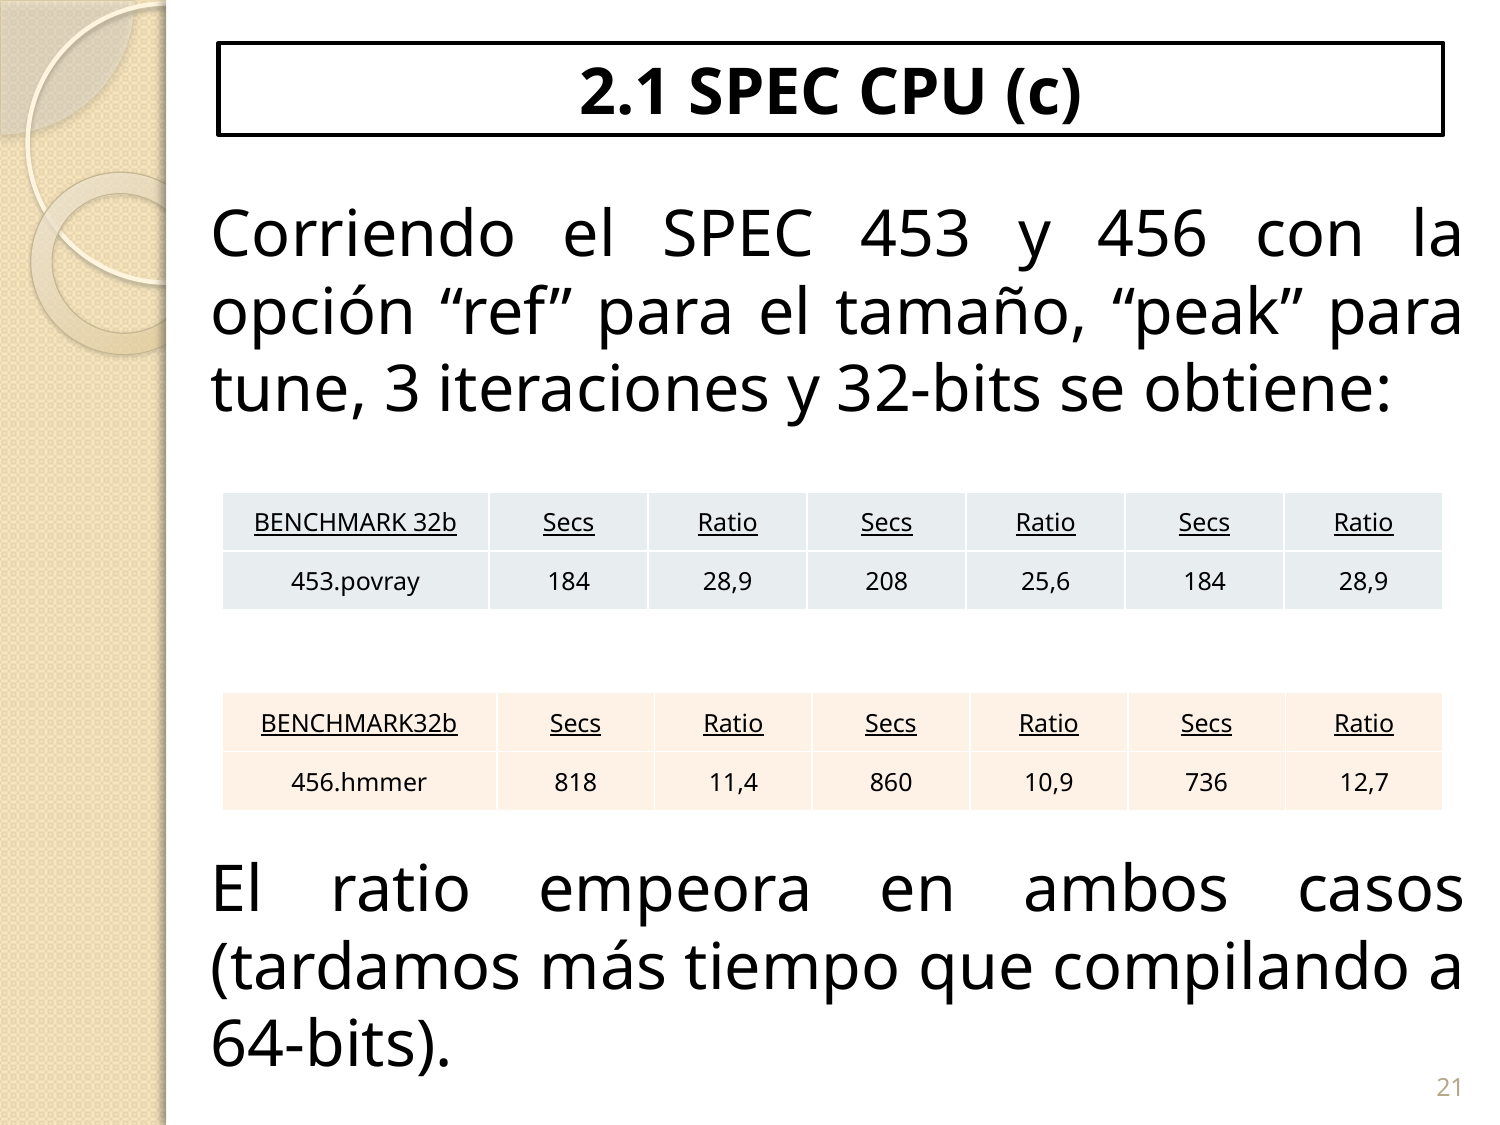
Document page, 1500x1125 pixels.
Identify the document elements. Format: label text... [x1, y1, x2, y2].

table_cell 184 [1126, 552, 1283, 609]
table_cell 208 [808, 552, 965, 609]
title 2.1 SPEC CPU (c) [216, 41, 1445, 137]
table_header Ratio [967, 493, 1124, 550]
table_header BENCHMARK 32b [223, 493, 488, 550]
table_cell 184 [490, 552, 647, 609]
table_cell 818 [498, 752, 654, 810]
table_header Secs [490, 493, 647, 550]
table_cell 453.povray [223, 552, 488, 609]
table_cell 456.hmmer [223, 752, 496, 810]
table_cell 28,9 [649, 552, 806, 609]
table_header Secs [808, 493, 965, 550]
list Corriendo el SPEC 453 y 456 con la opción “ref” para el tamaño, “peak” para tune, 3 iteraciones y 32-bits se obtiene: El ratio empeora en ambos casos (tardamos más tiempo que compilando a 64-bits). [183, 184, 1482, 1094]
slide_number 21 [1413, 1034, 1488, 1113]
table_cell 736 [1129, 752, 1285, 810]
table_cell 11,4 [655, 752, 811, 810]
table_header Ratio [655, 693, 811, 751]
table_header Secs [1129, 693, 1285, 751]
table_header Ratio [1285, 493, 1442, 550]
table_header Secs [498, 693, 654, 751]
table_header Ratio [971, 693, 1127, 751]
table_cell 25,6 [967, 552, 1124, 609]
table_header Ratio [1286, 693, 1442, 751]
table_cell 860 [813, 752, 969, 810]
table_cell 10,9 [971, 752, 1127, 810]
table_header Ratio [649, 493, 806, 550]
table_header BENCHMARK32b [223, 693, 496, 751]
table_cell 12,7 [1286, 752, 1442, 810]
table_header Secs [1126, 493, 1283, 550]
table_header Secs [813, 693, 969, 751]
table_cell 28,9 [1285, 552, 1442, 609]
